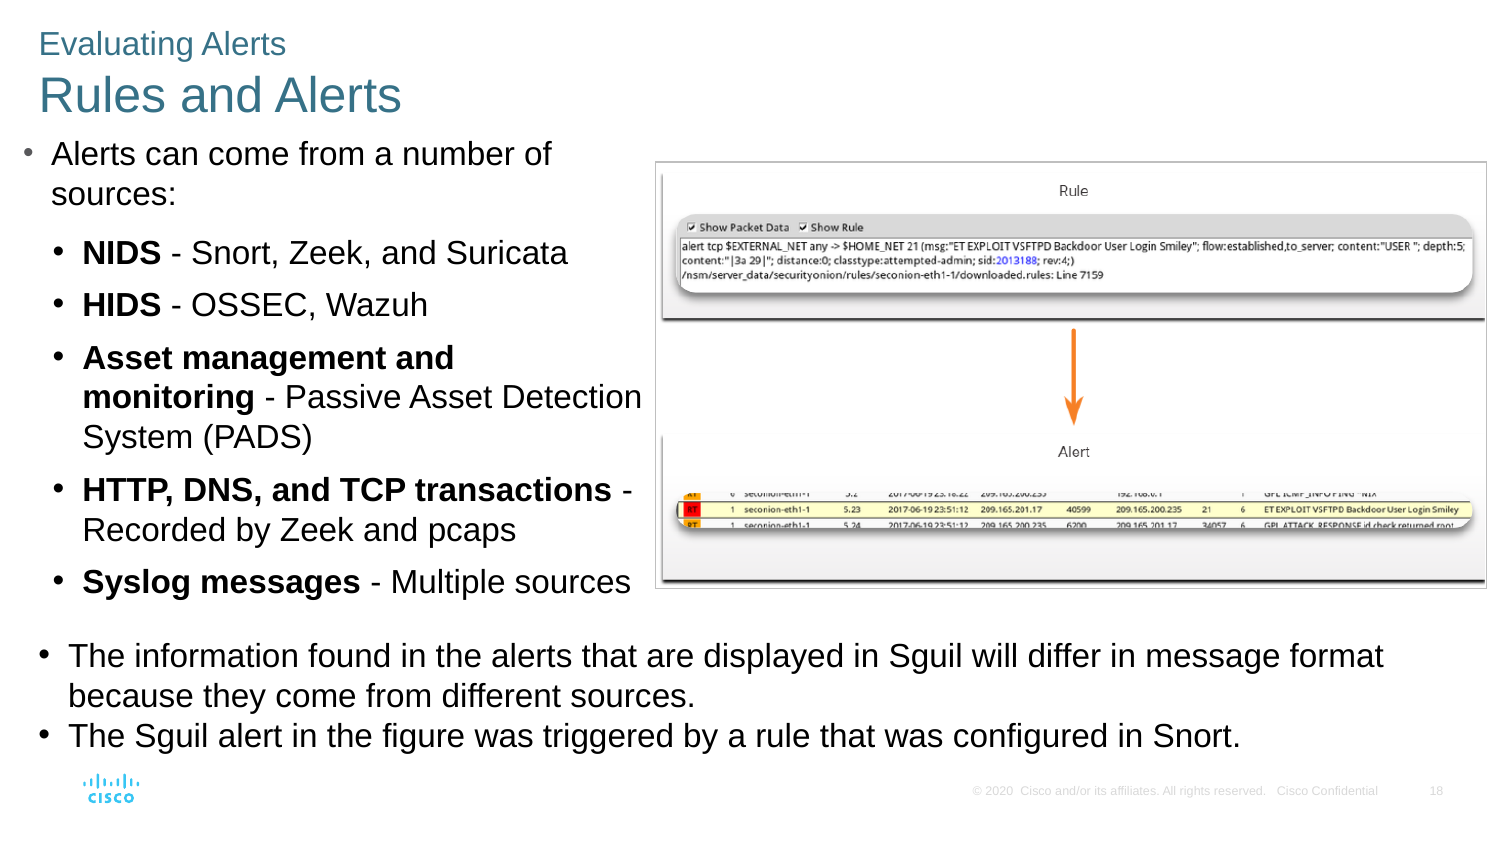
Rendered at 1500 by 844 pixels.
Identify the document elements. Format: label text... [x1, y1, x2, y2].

text_box The information found in the alerts that are displayed in Sguil will differ in message format because they come from different sources. The Sguil alert in the figure was triggered by a rule that was configured in Snort. [23, 626, 1470, 762]
list Alerts can come from a number of sources: NIDS - Snort, Zeek, and Suricata HIDS - OSSEC, Wazuh Asset management and monitoring - Passive Asset Detection System (PADS) HTTP, DNS, and TCP transactions - Recorded by Zeek and pcaps Syslog messages - Multiple sources [8, 124, 677, 622]
picture [656, 162, 1486, 589]
text_box Evaluating Alerts Rules and Alerts [23, 10, 1500, 135]
